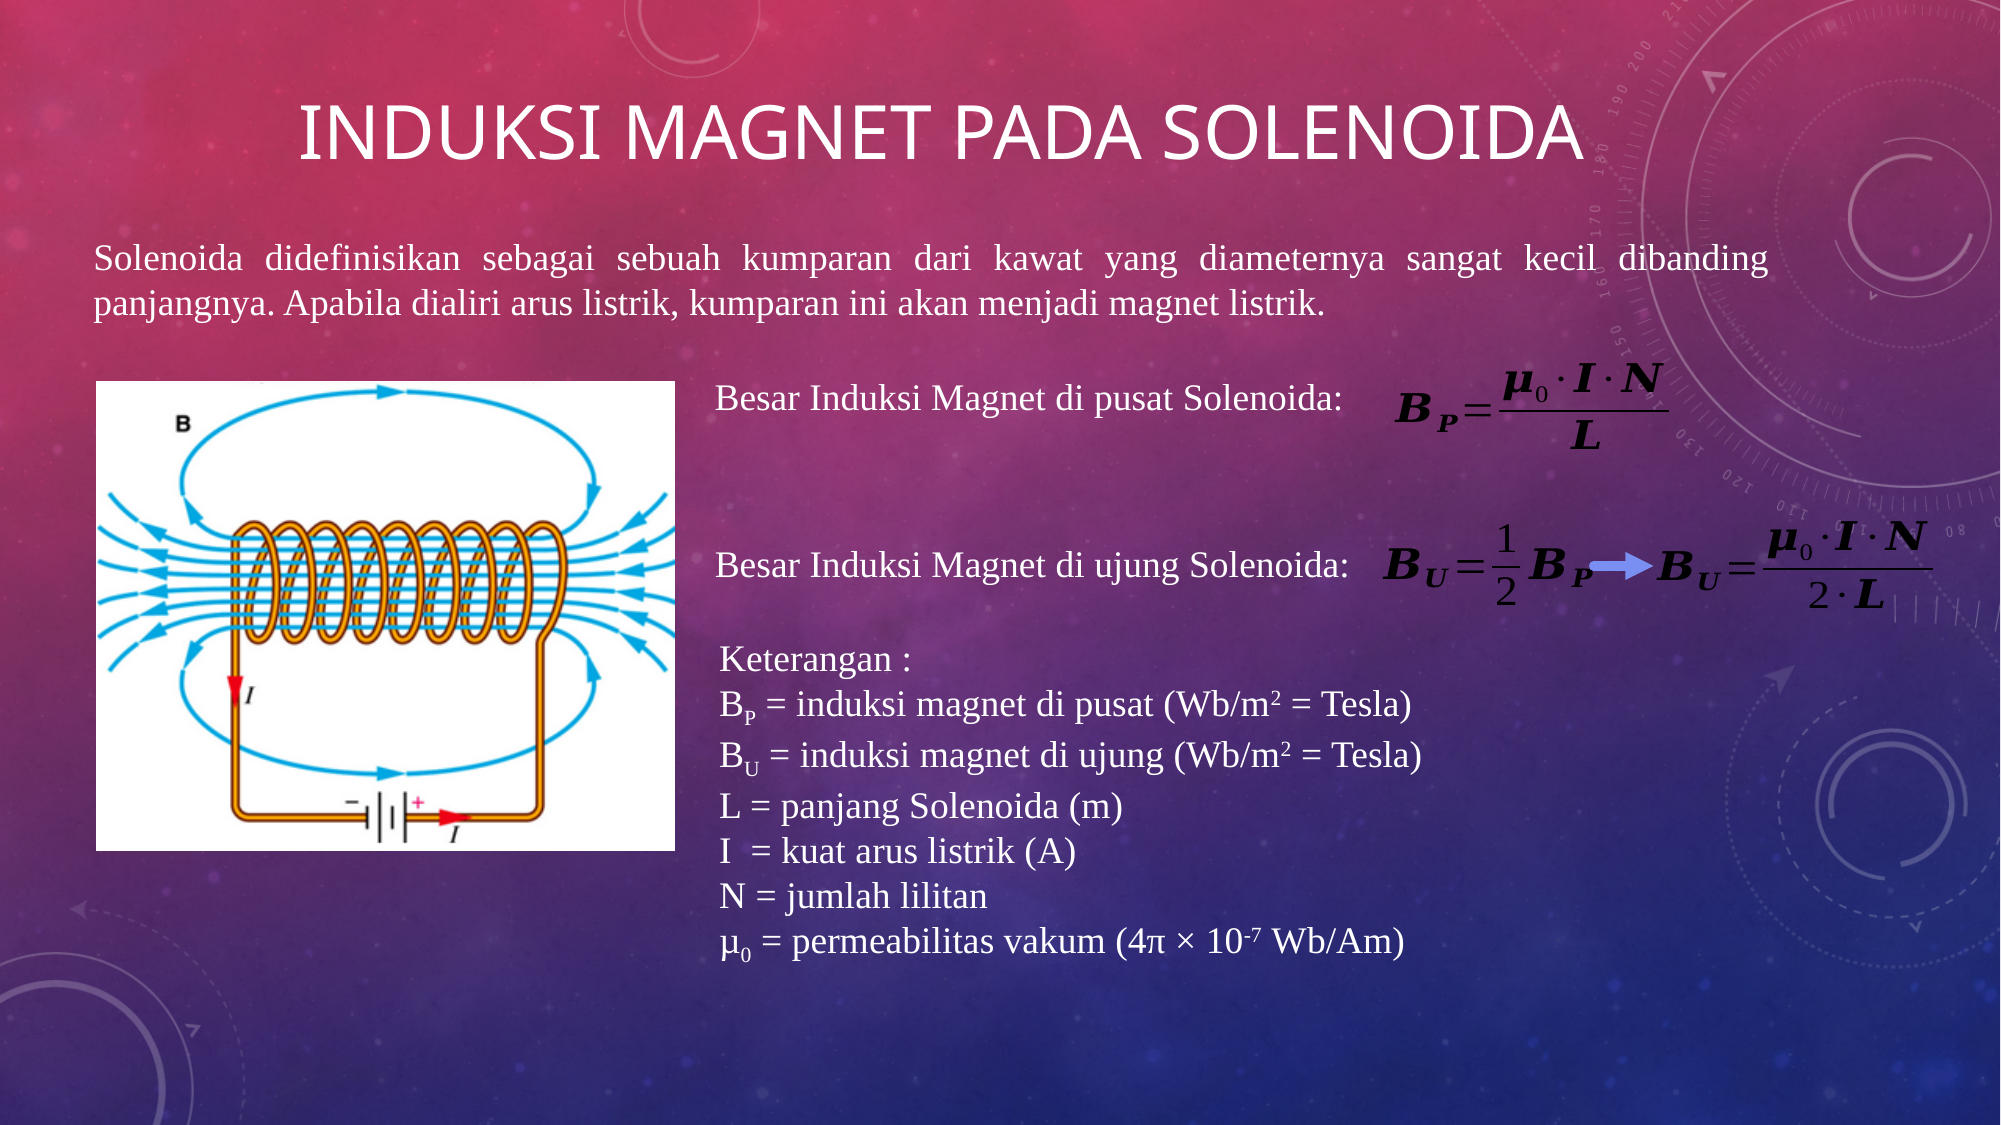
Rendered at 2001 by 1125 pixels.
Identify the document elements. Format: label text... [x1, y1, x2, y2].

text_box Besar Induksi Magnet di ujung Solenoida: [699, 532, 1393, 592]
text_box Induksi magnet pada solenoida [110, 53, 1773, 206]
text_box Keterangan : BP = induksi magnet di pusat (Wb/m2 = Tesla) BU = induksi magnet di ujung (Wb/m2 = Tesla) L = panjang Solenoida (m) I = kuat arus listrik (A) N = jumlah lilitan µ0 = permeabilitas vakum (4π × 10-7 Wb/Am) [600, 626, 1601, 975]
text_box Solenoida didefinisikan sebagai sebuah kumparan dari kawat yang diameternya sangat kecil dibanding panjangnya. Apabila dialiri arus listrik, kumparan ini akan menjadi magnet listrik. [78, 226, 1786, 331]
text_box Besar Induksi Magnet di pusat Solenoida: [699, 365, 1372, 425]
picture [0, 0, 2001, 1125]
